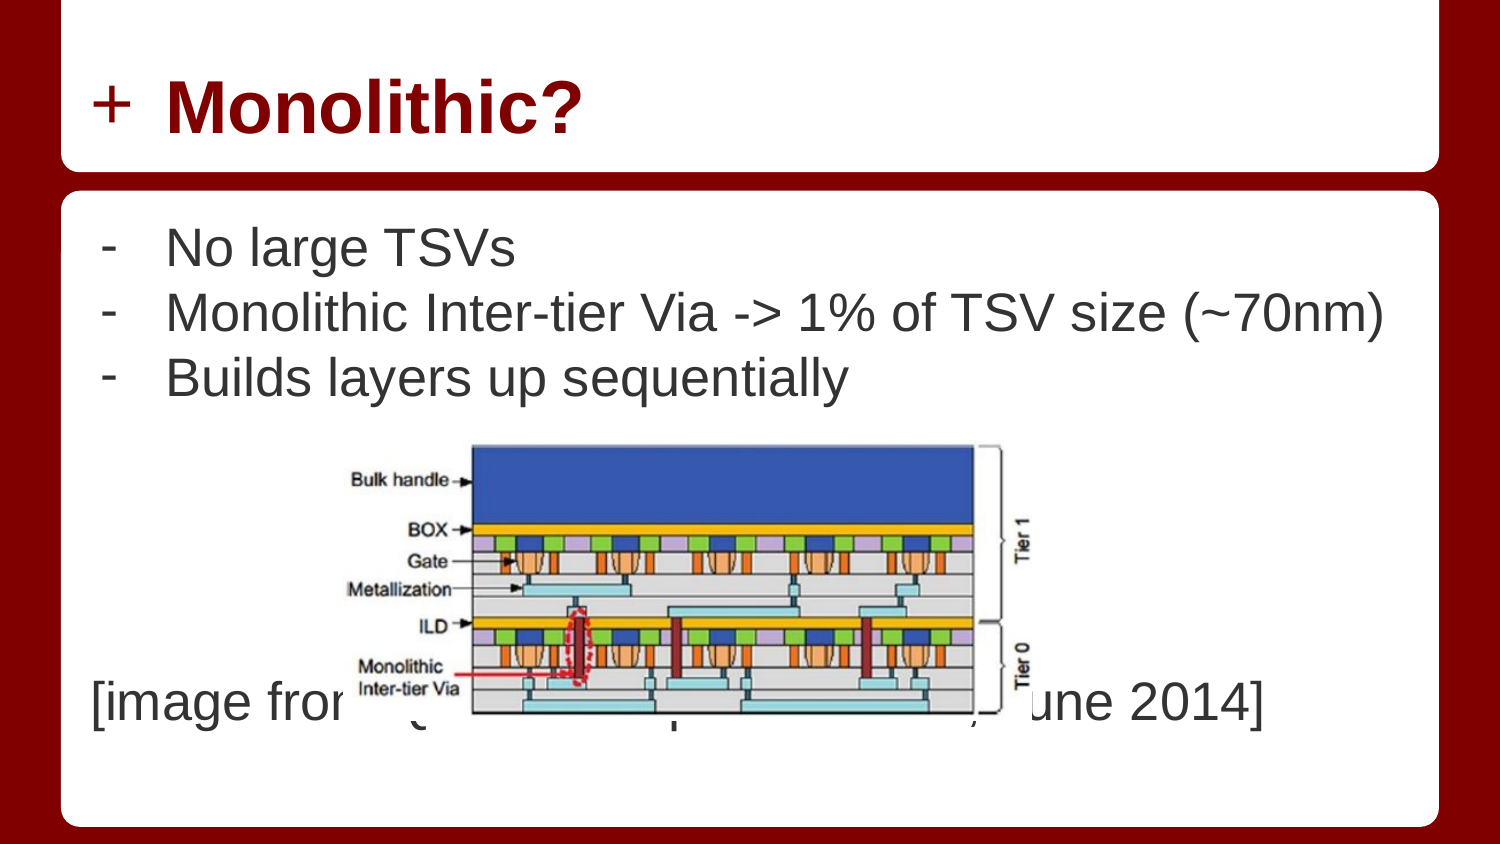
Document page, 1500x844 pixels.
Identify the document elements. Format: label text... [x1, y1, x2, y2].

picture [343, 440, 1032, 721]
title Monolithic? [75, 22, 1425, 164]
list No large TSVs Monolithic Inter-tier Via -> 1% of TSV size (~70nm) Builds layers up sequentially [image from Qualcomm presentation, June 2014] [75, 196, 1425, 808]
